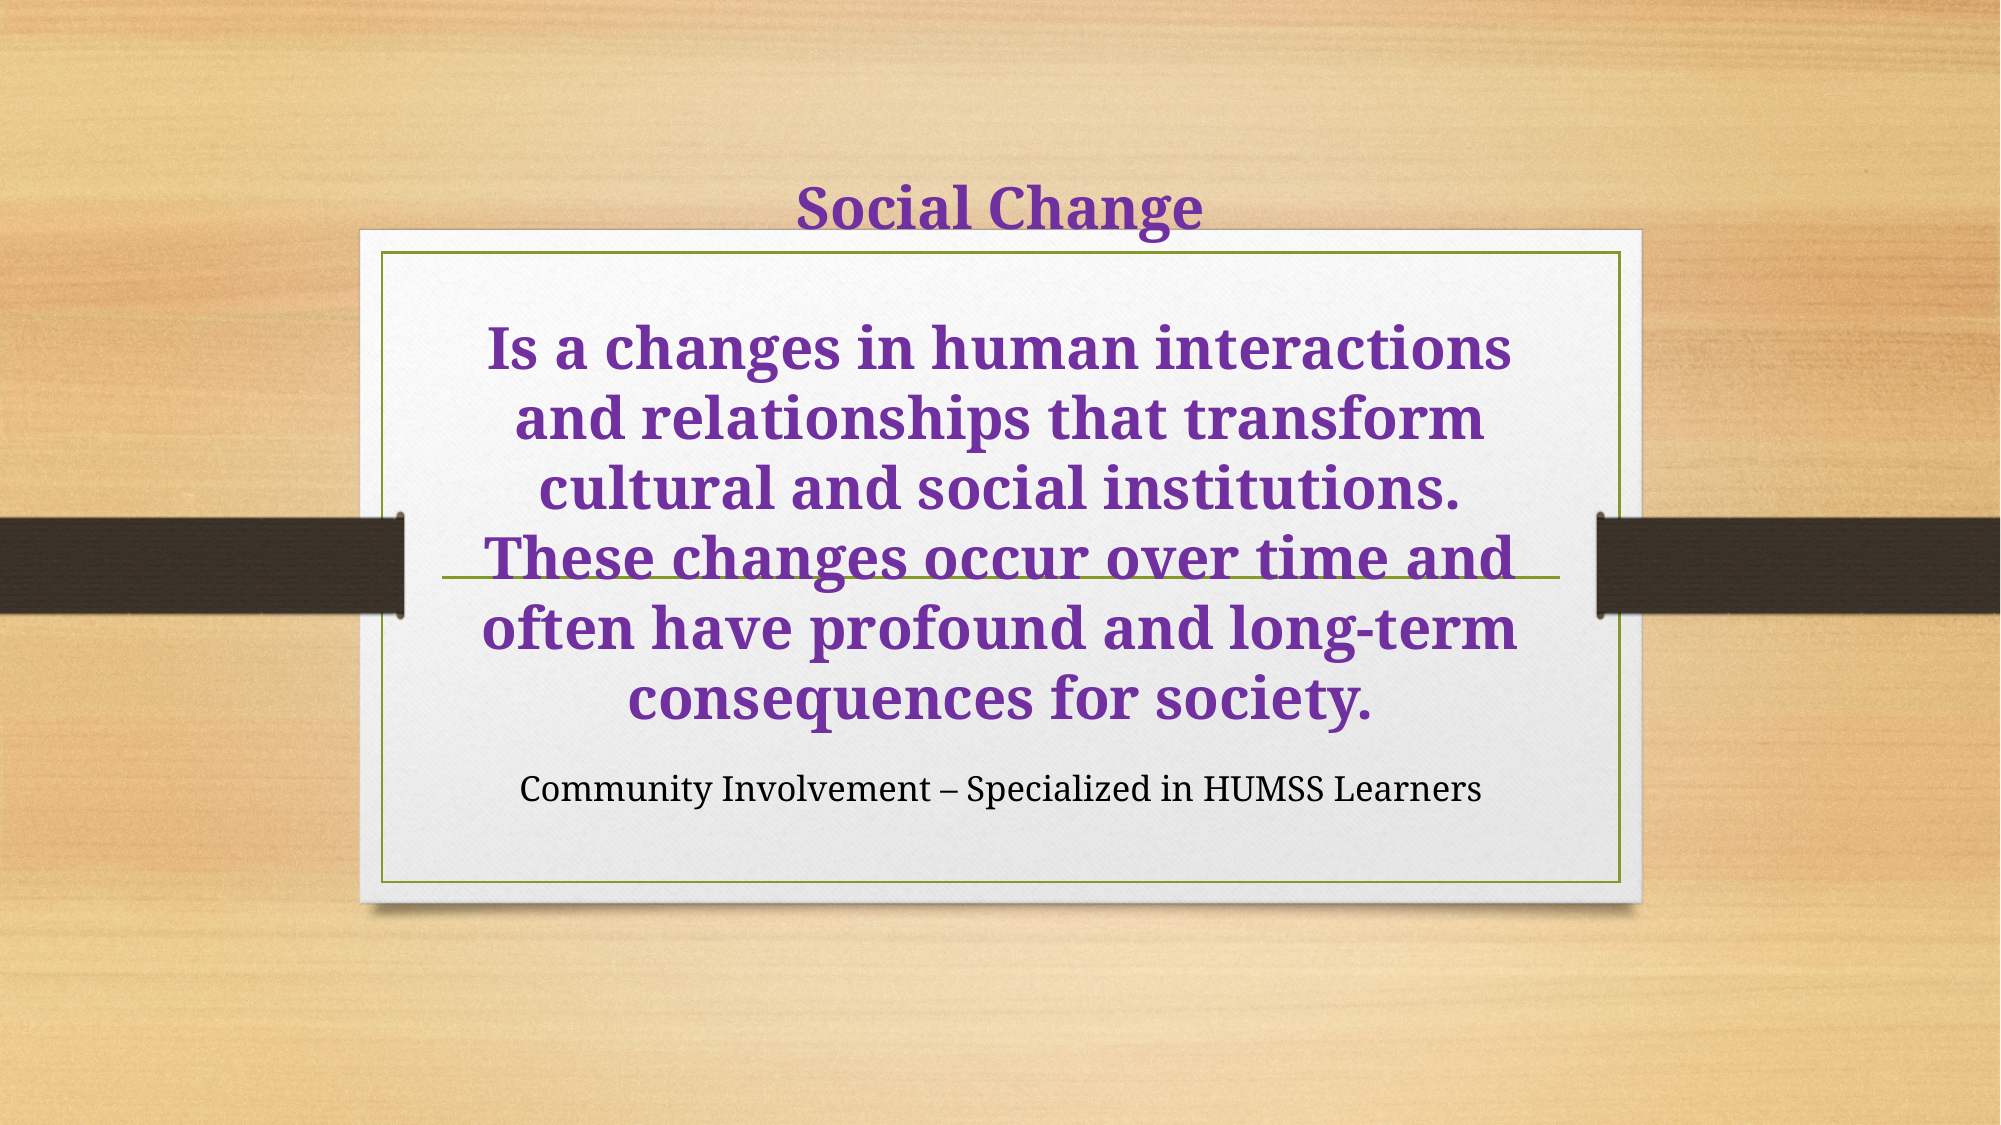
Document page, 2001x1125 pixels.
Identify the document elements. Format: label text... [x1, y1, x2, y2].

subtitle Community Involvement – Specialized in HUMSS Learners [441, 759, 1560, 817]
title Social Change Is a changes in human interactions and relationships that transform cultural and social institutions. These changes occur over time and often have profound and long-term consequences for society. [441, 251, 1560, 739]
picture [0, 0, 2001, 1125]
